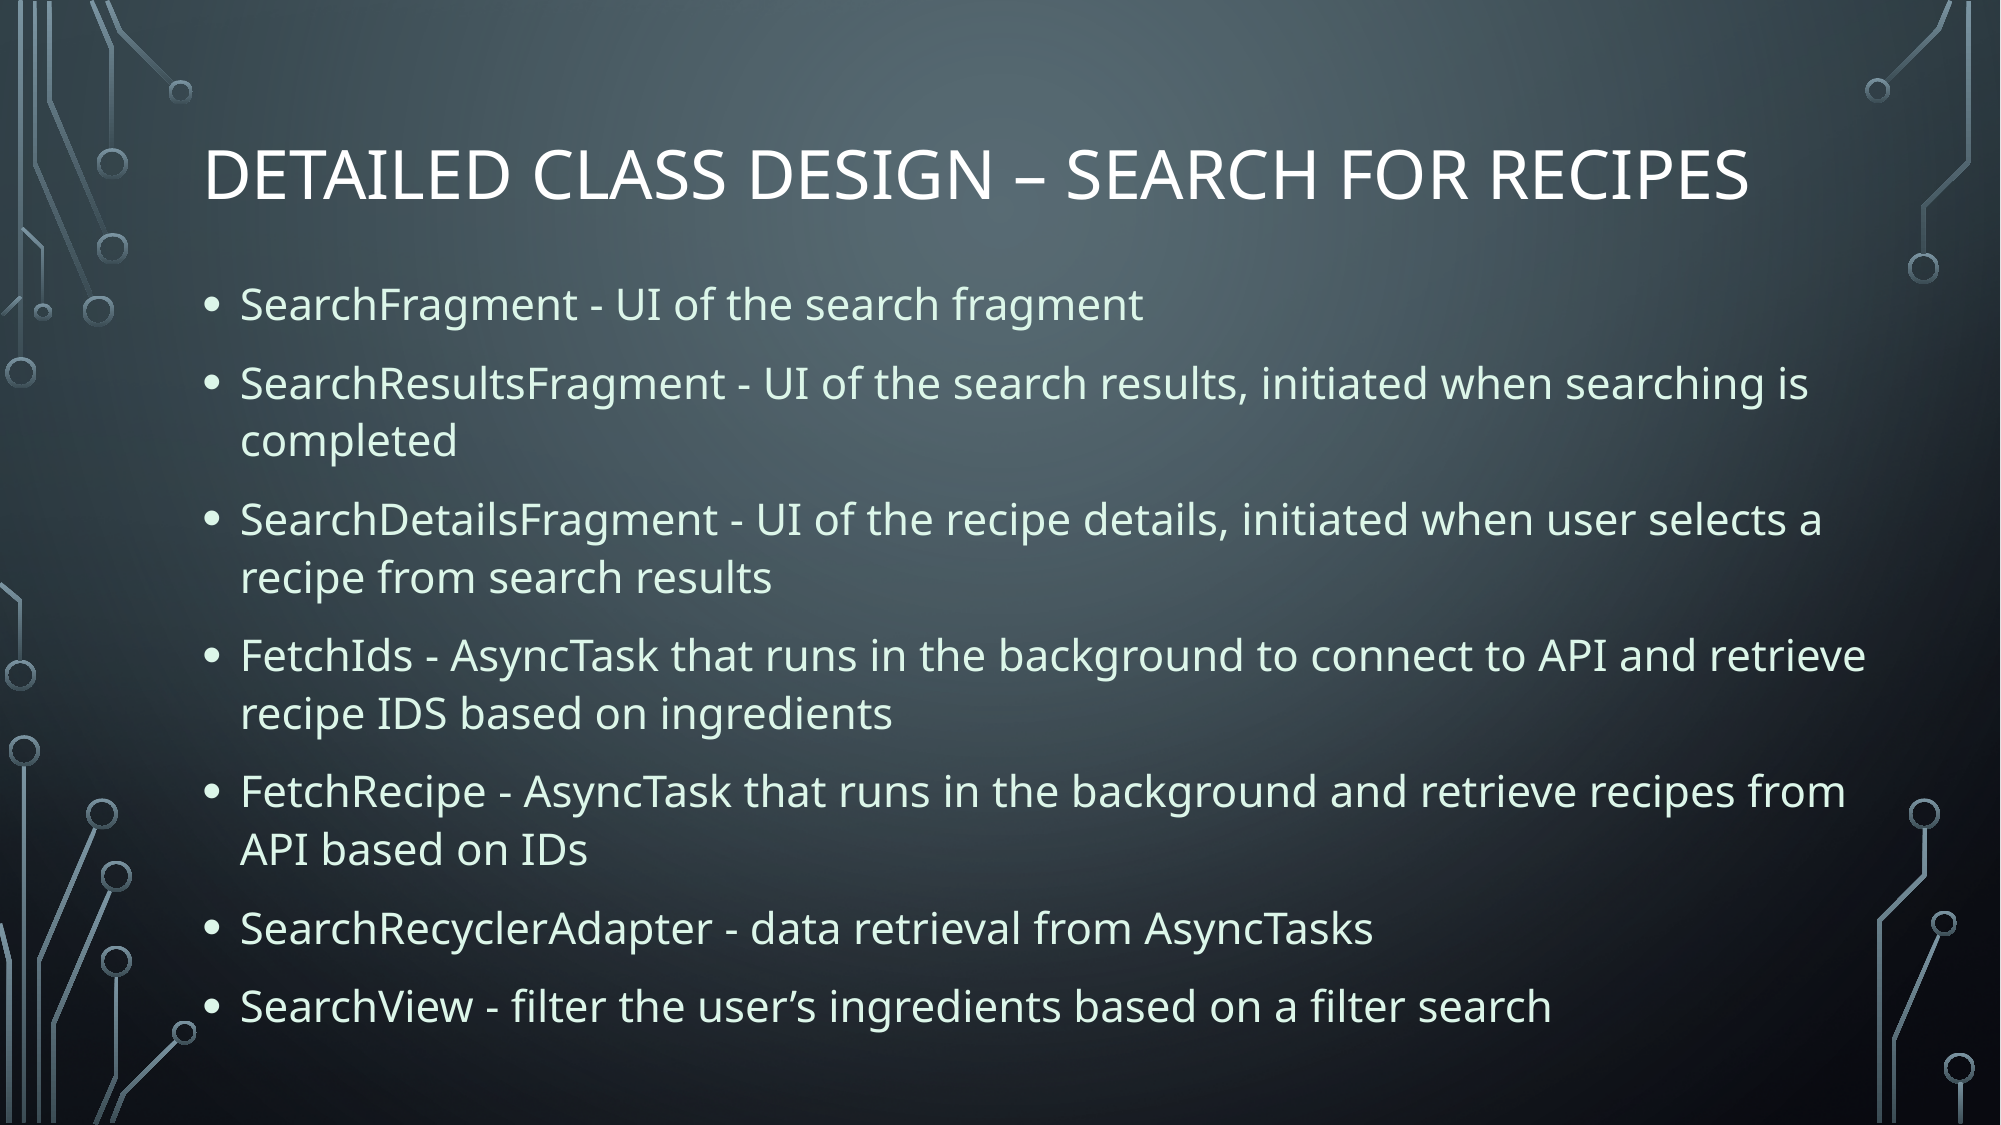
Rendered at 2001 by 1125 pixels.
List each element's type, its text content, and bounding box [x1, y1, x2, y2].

list SearchFragment - UI of the search fragment SearchResultsFragment - UI of the search results, initiated when searching is completed SearchDetailsFragment - UI of the recipe details, initiated when user selects a recipe from search results FetchIds - AsyncTask that runs in the background to connect to API and retrieve recipe IDS based on ingredients FetchRecipe - AsyncTask that runs in the background and retrieve recipes from API based on IDs SearchRecyclerAdapter - data retrieval from AsyncTasks SearchView - filter the user’s ingredients based on a filter search [187, 264, 1925, 1001]
title DETAILED CLASS DESIGN – SEARCH FOR RECIPES [187, 101, 1813, 253]
